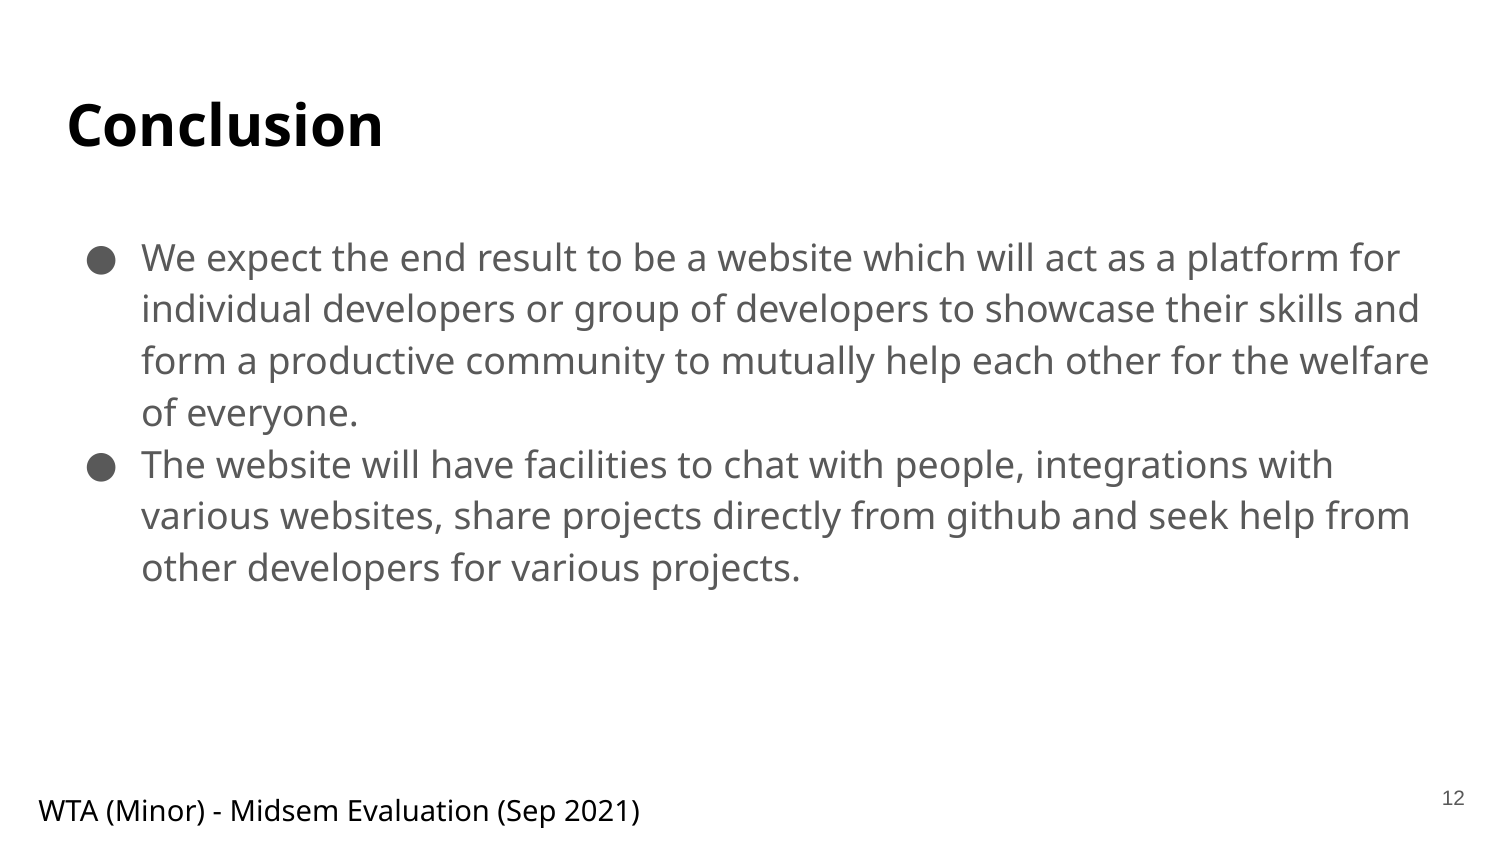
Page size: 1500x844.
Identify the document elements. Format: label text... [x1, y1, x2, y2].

list We expect the end result to be a website which will act as a platform for individual developers or group of developers to showcase their skills and form a productive community to mutually help each other for the welfare of everyone. The website will have facilities to chat with people, integrations with various websites, share projects directly from github and seek help from other developers for various projects. [51, 166, 1449, 728]
title Conclusion [51, 72, 1449, 166]
slide_number ‹#› [1389, 764, 1480, 830]
